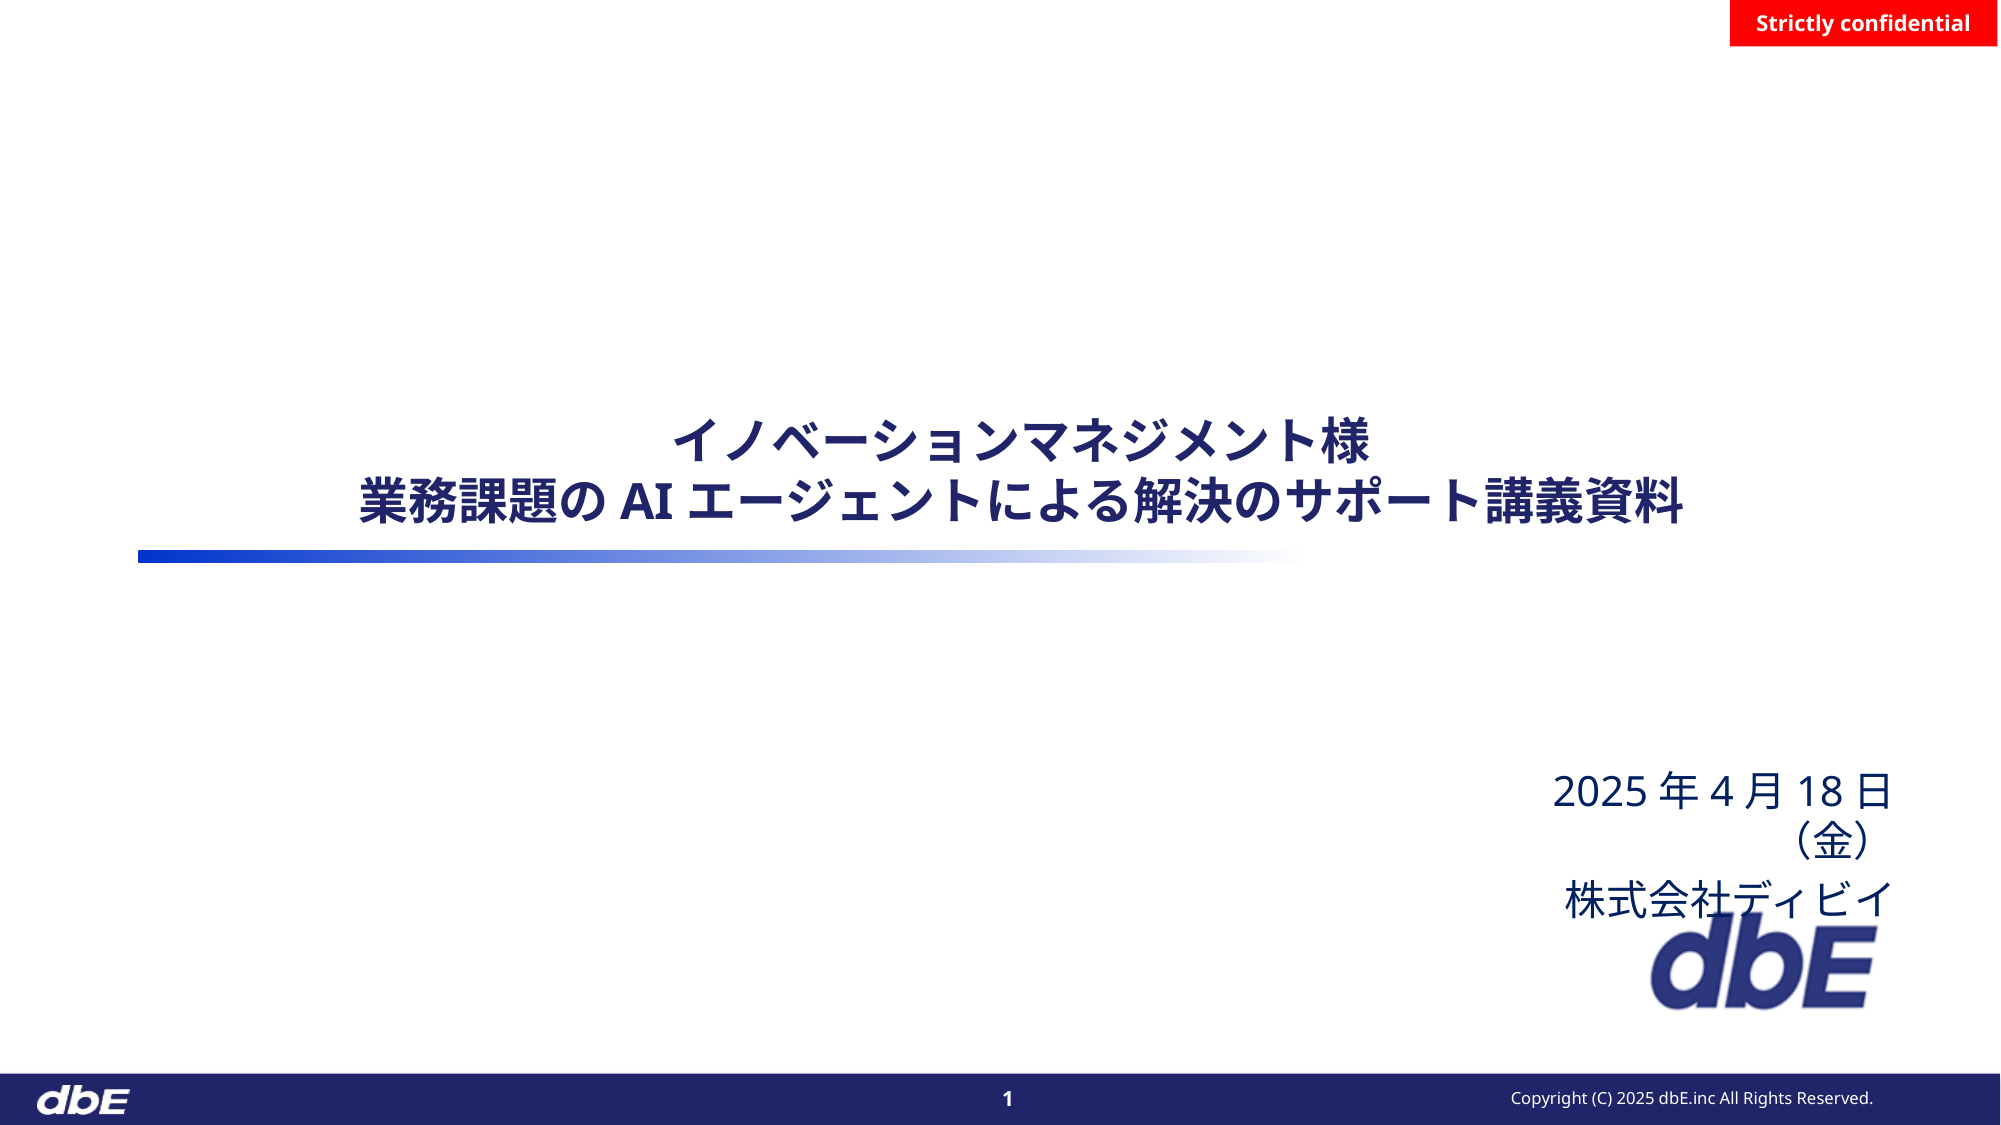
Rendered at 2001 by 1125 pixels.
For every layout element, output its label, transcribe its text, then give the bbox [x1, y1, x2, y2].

text_box 2025年4月18日（金） 株式会社ディビイ [1423, 757, 1911, 940]
text_box Strictly confidential [1729, 0, 1998, 47]
footer Copyright (C) 2025 dbE.inc All Rights Reserved. [1385, 1069, 2000, 1125]
picture [1630, 900, 1902, 1024]
picture [37, 1085, 130, 1115]
title イノベーションマネジメント様 業務課題のAIエージェントによる解決のサポート講義資料 [110, 343, 1932, 538]
slide_number 1 [861, 1074, 1155, 1125]
